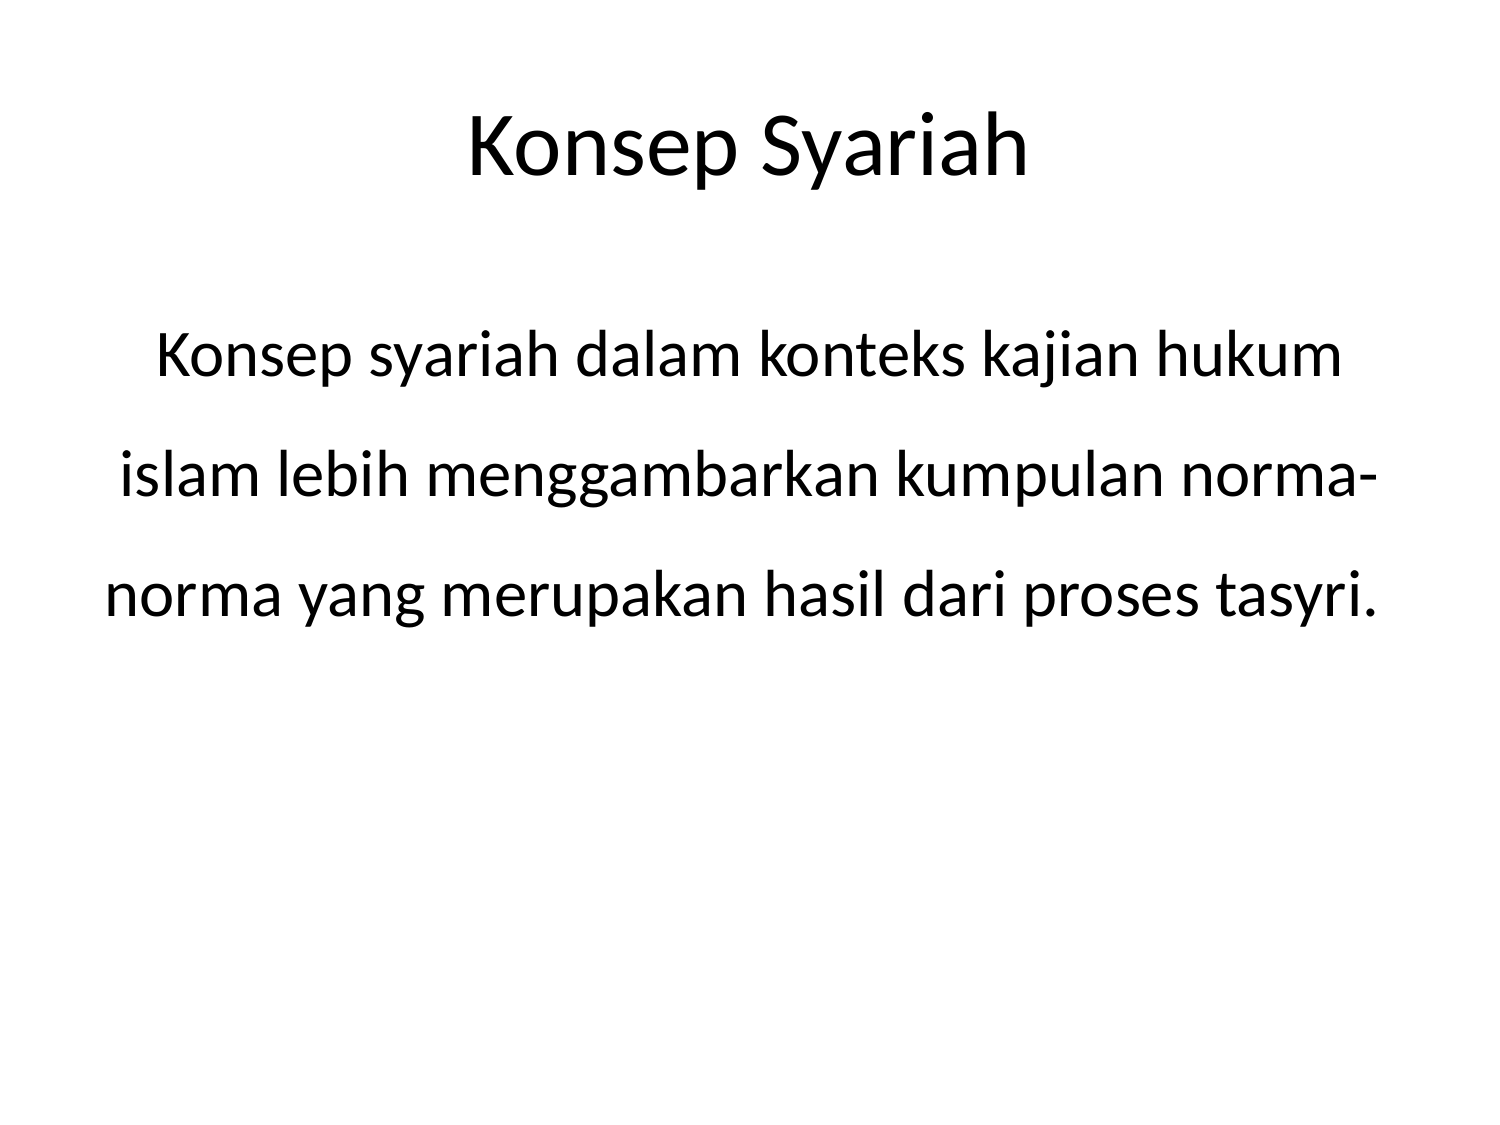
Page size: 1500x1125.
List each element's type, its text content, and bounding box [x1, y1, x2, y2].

title Konsep Syariah [74, 44, 1426, 233]
list Konsep syariah dalam konteks kajian hukum islam lebih menggambarkan kumpulan norma-norma yang merupakan hasil dari proses tasyri. [74, 262, 1426, 1006]
